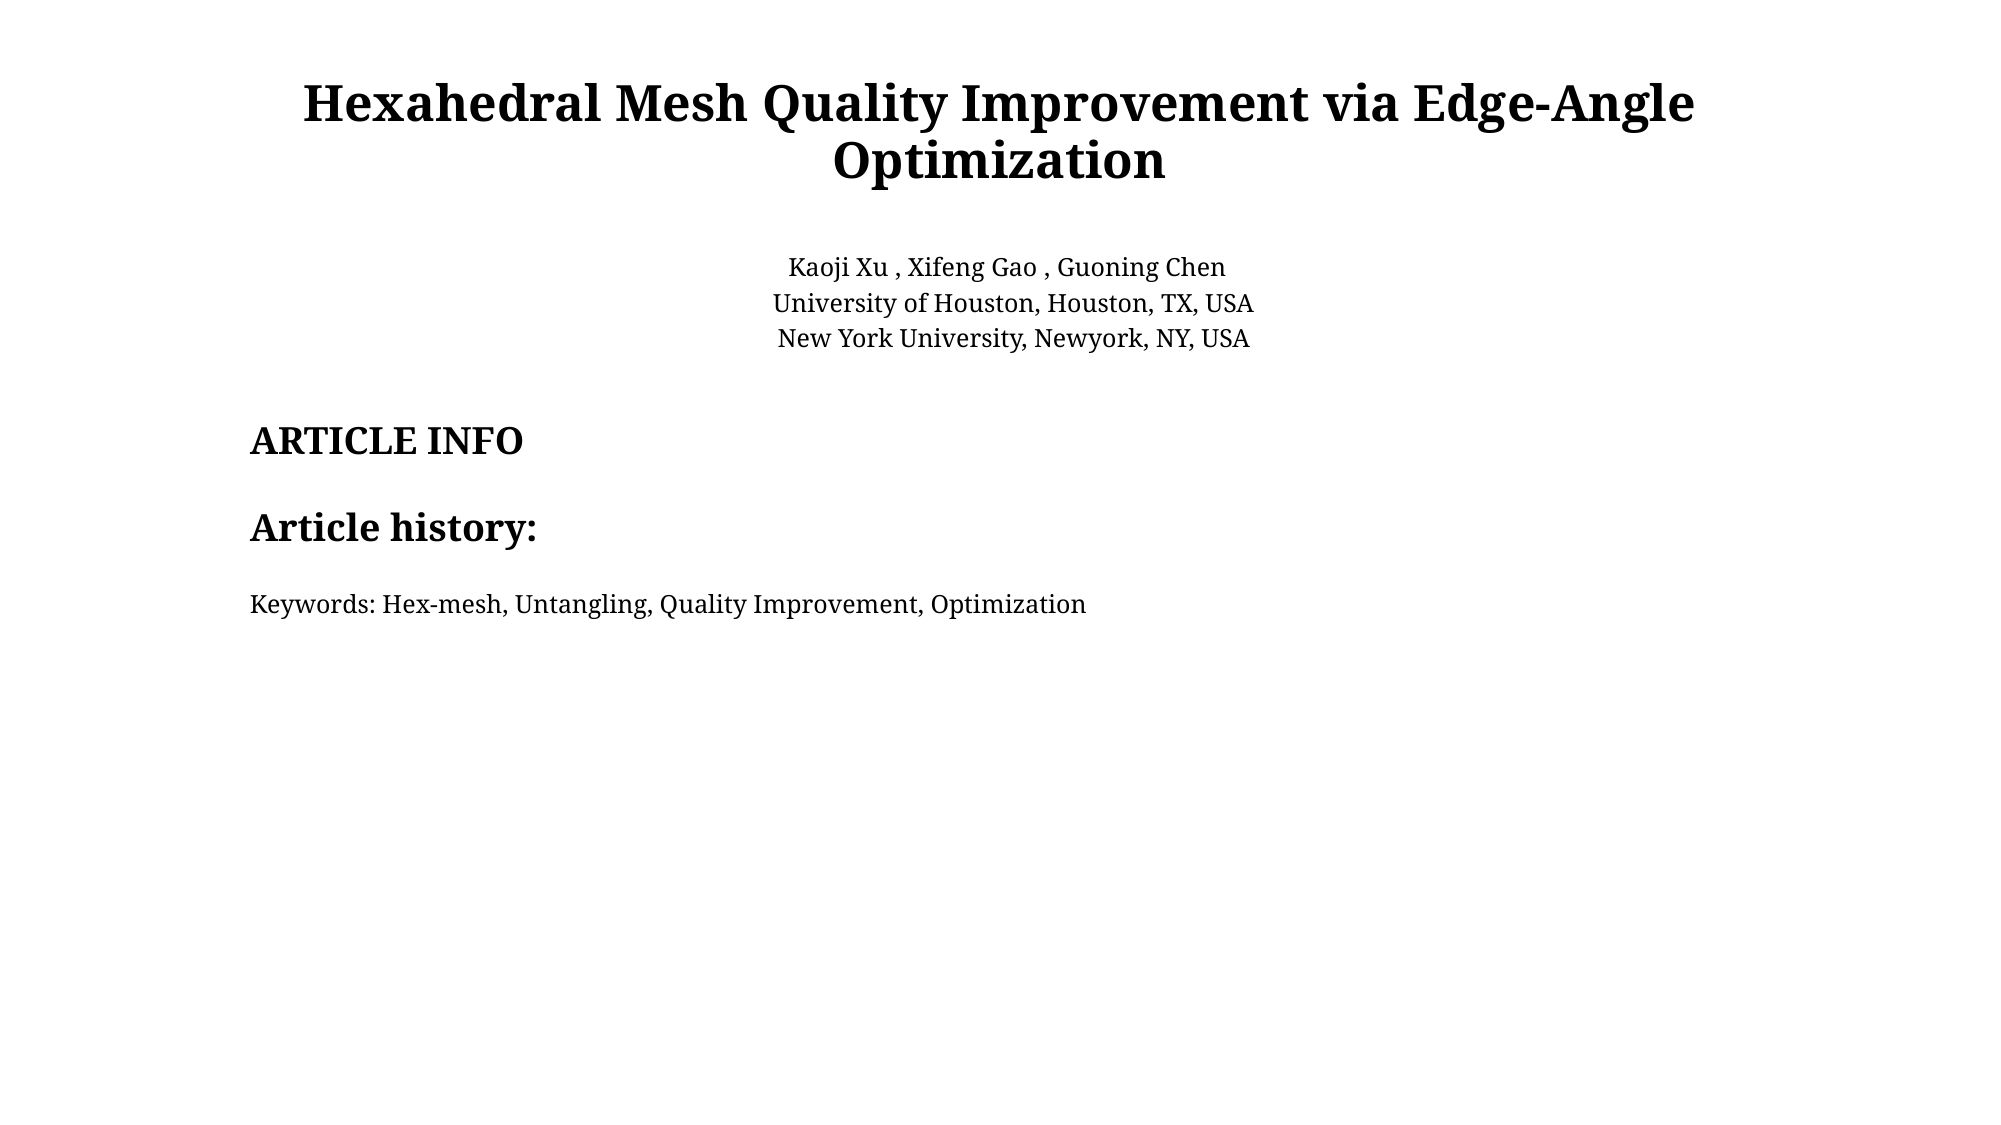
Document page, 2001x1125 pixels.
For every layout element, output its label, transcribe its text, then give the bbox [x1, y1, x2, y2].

text_box Article history: [249, 495, 1750, 552]
text_box Keywords: Hex-mesh, Untangling, Quality Improvement, Optimization [249, 582, 1750, 621]
text_box Hexahedral Mesh Quality Improvement via Edge-Angle Optimization [249, 75, 1750, 196]
text_box ARTICLE INFO [249, 407, 1750, 465]
